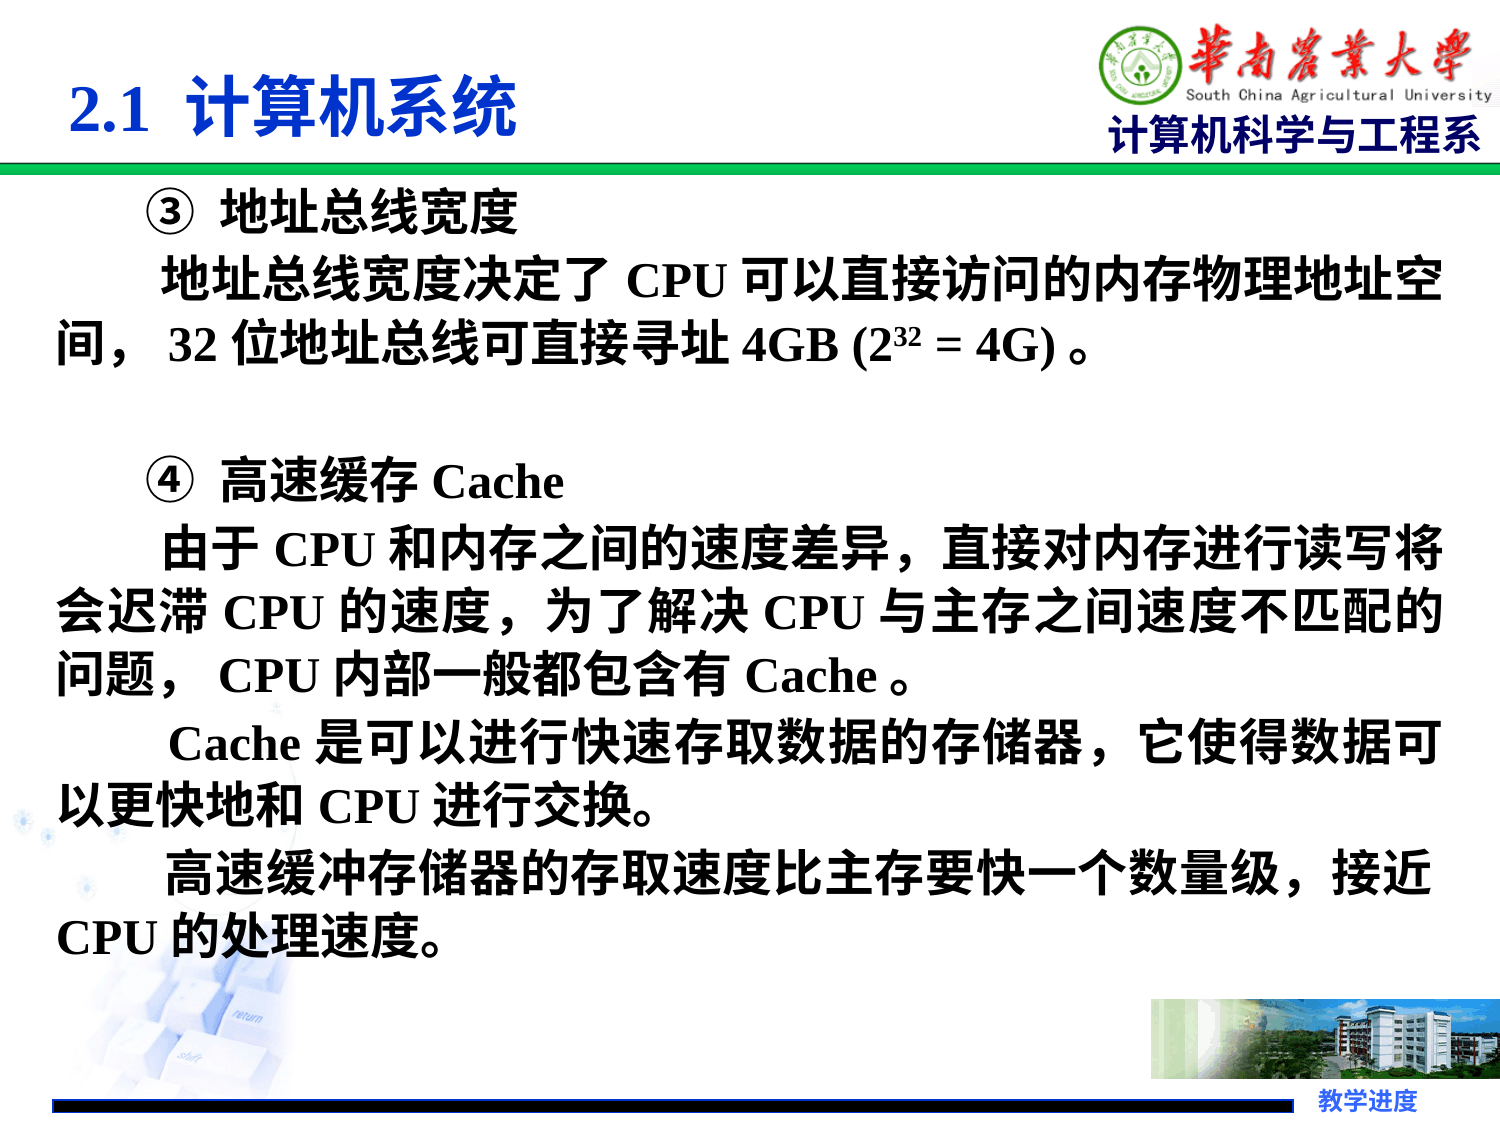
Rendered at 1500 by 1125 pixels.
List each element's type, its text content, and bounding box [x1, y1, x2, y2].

picture [1092, 18, 1500, 107]
title 2.1 计算机系统 [53, 54, 1116, 156]
text_box ③ 地址总线宽度 地址总线宽度决定了CPU可以直接访问的内存物理地址空间，32位地址总线可直接寻址4GB (232 = 4G)。 ④ 高速缓存Cache 由于CPU和内存之间的速度差异，直接对内存进行读写将会迟滞CPU的速度，为了解决CPU与主存之间速度不匹配的问题，CPU内部一般都包含有Cache。 Cache是可以进行快速存取数据的存储器，它使得数据可以更快地和CPU进行交换。 高速缓冲存储器的存取速度比主存要快一个数量级，接近CPU的处理速度。 [41, 172, 1459, 1023]
picture [0, 680, 302, 1118]
picture [1151, 999, 1500, 1079]
picture [0, 162, 1500, 175]
